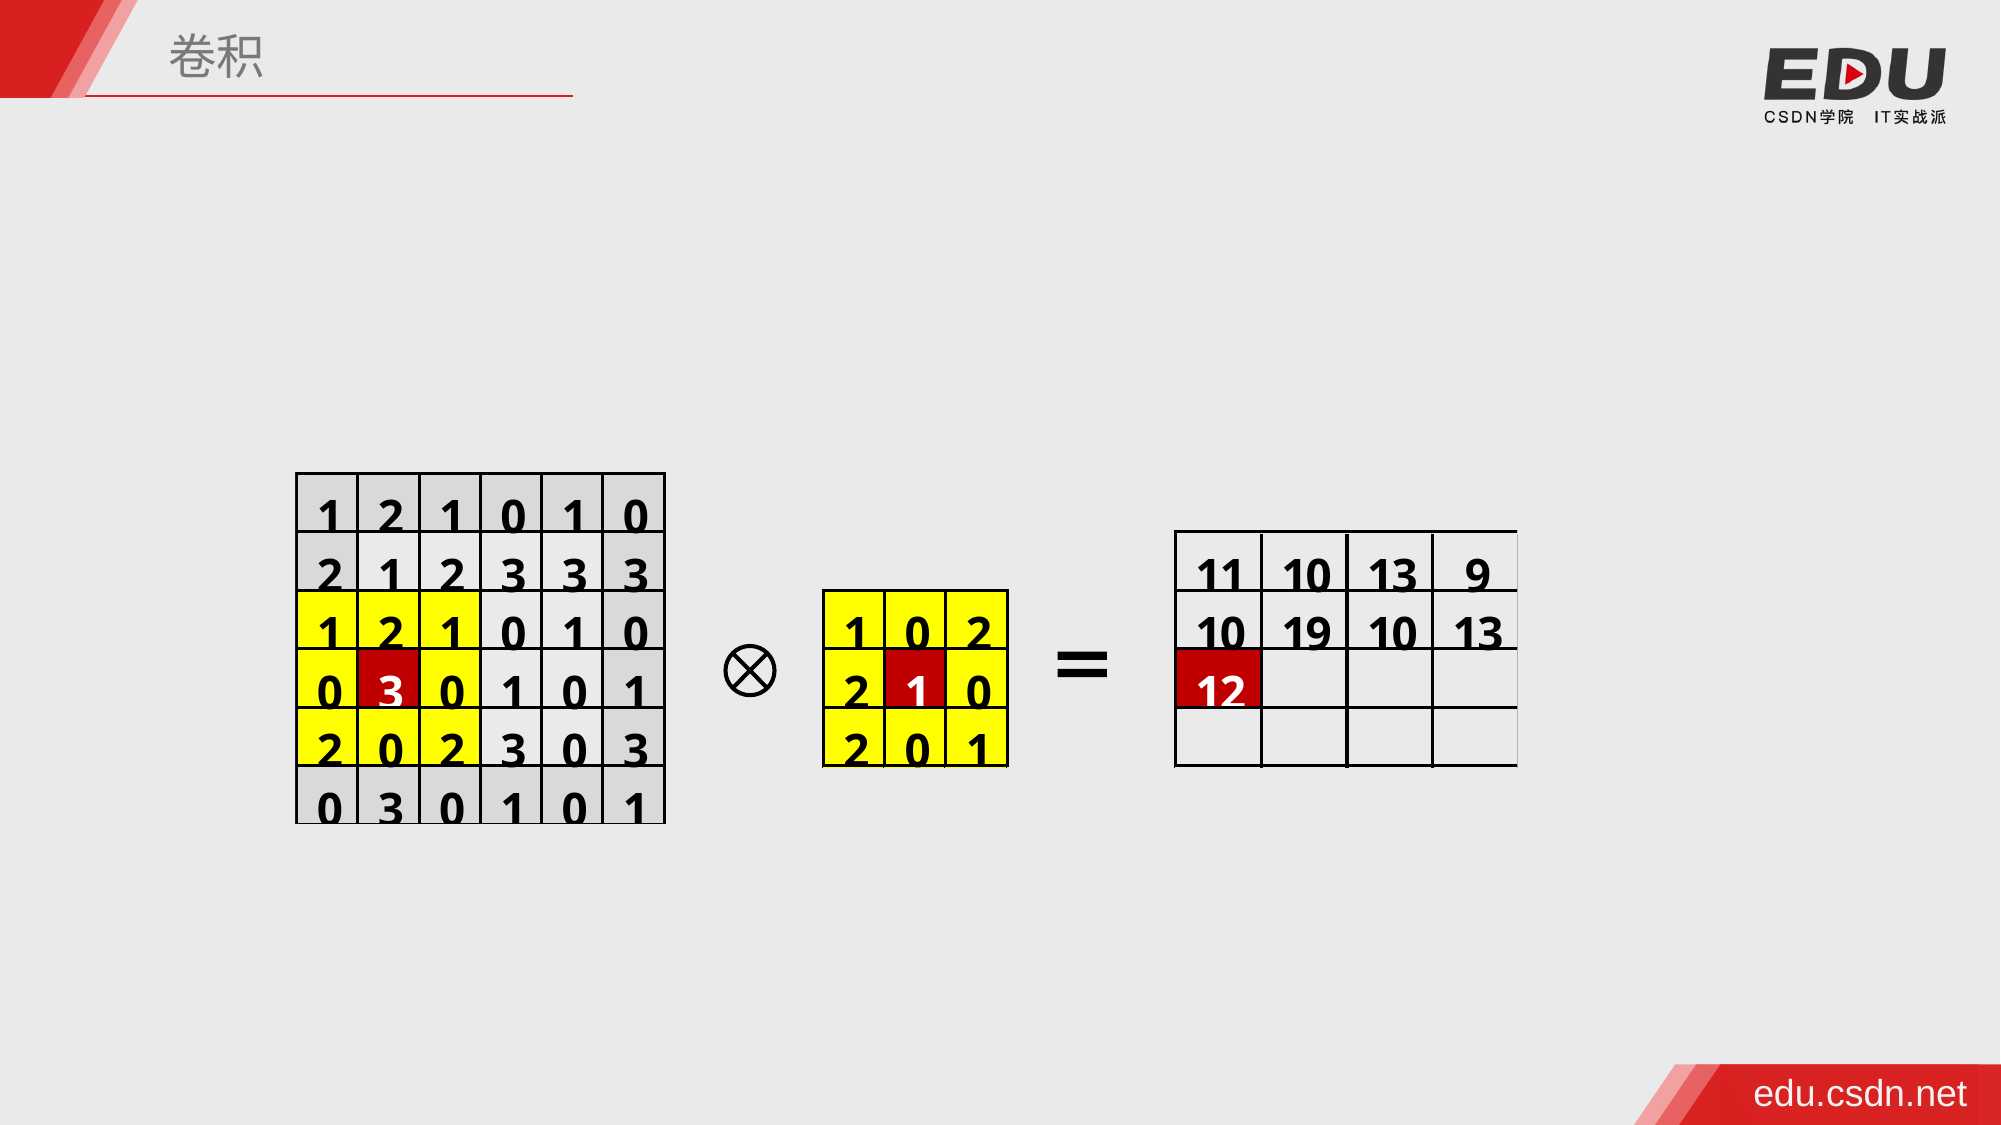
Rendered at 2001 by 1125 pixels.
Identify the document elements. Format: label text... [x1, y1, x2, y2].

picture [295, 471, 1521, 827]
picture [1761, 42, 1948, 128]
list 卷积 [160, 6, 481, 93]
